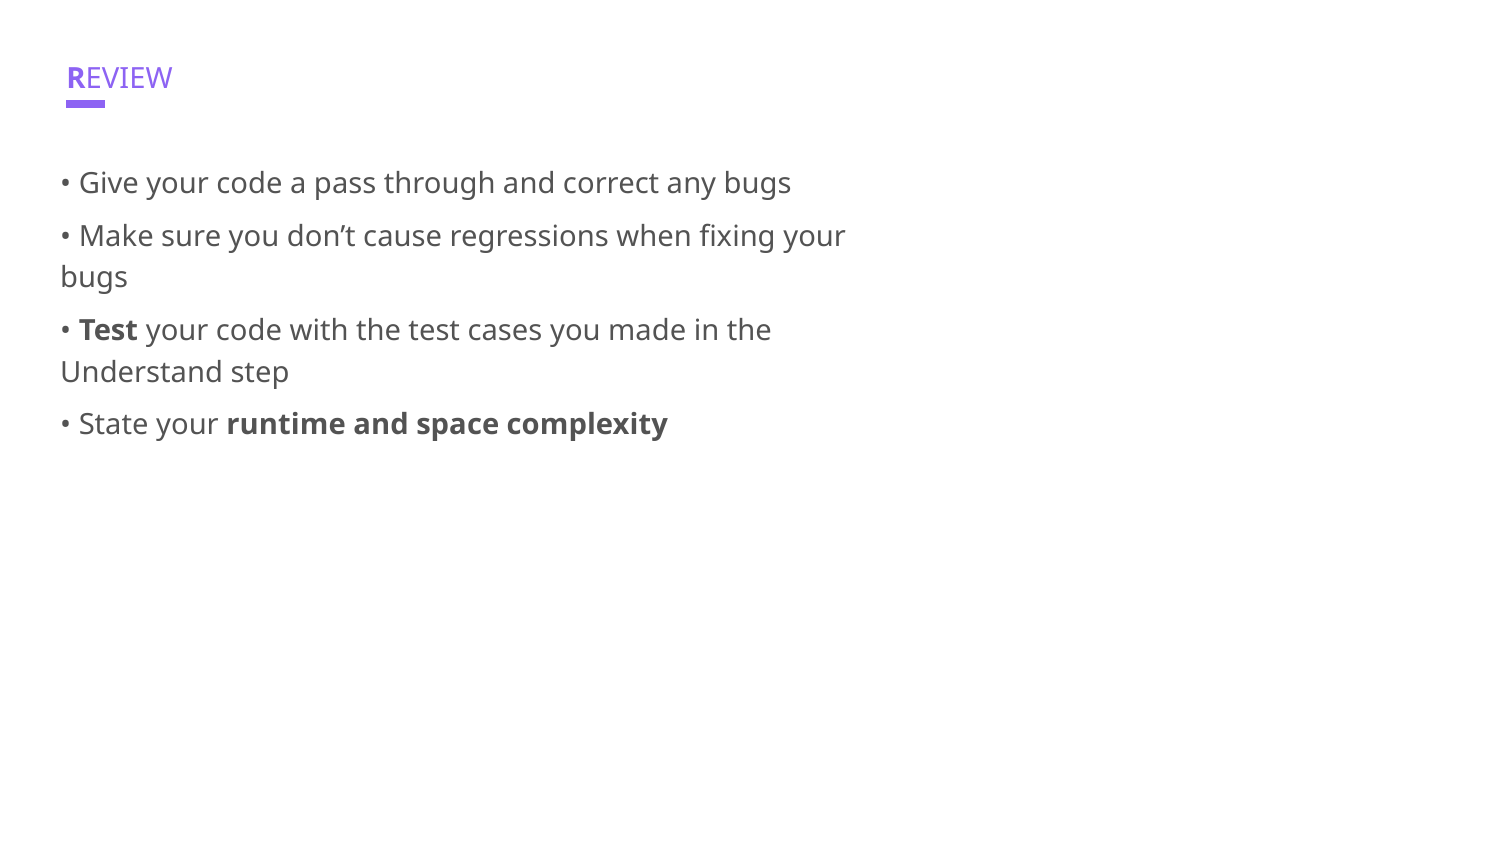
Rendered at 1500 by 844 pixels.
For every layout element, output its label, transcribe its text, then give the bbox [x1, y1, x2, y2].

title REVIEW [66, 58, 1434, 94]
text_box • Give your code a pass through and correct any bugs • Make sure you don’t cause regressions when fixing your bugs • Test your code with the test cases you made in the Understand step • State your runtime and space complexity [54, 151, 897, 551]
